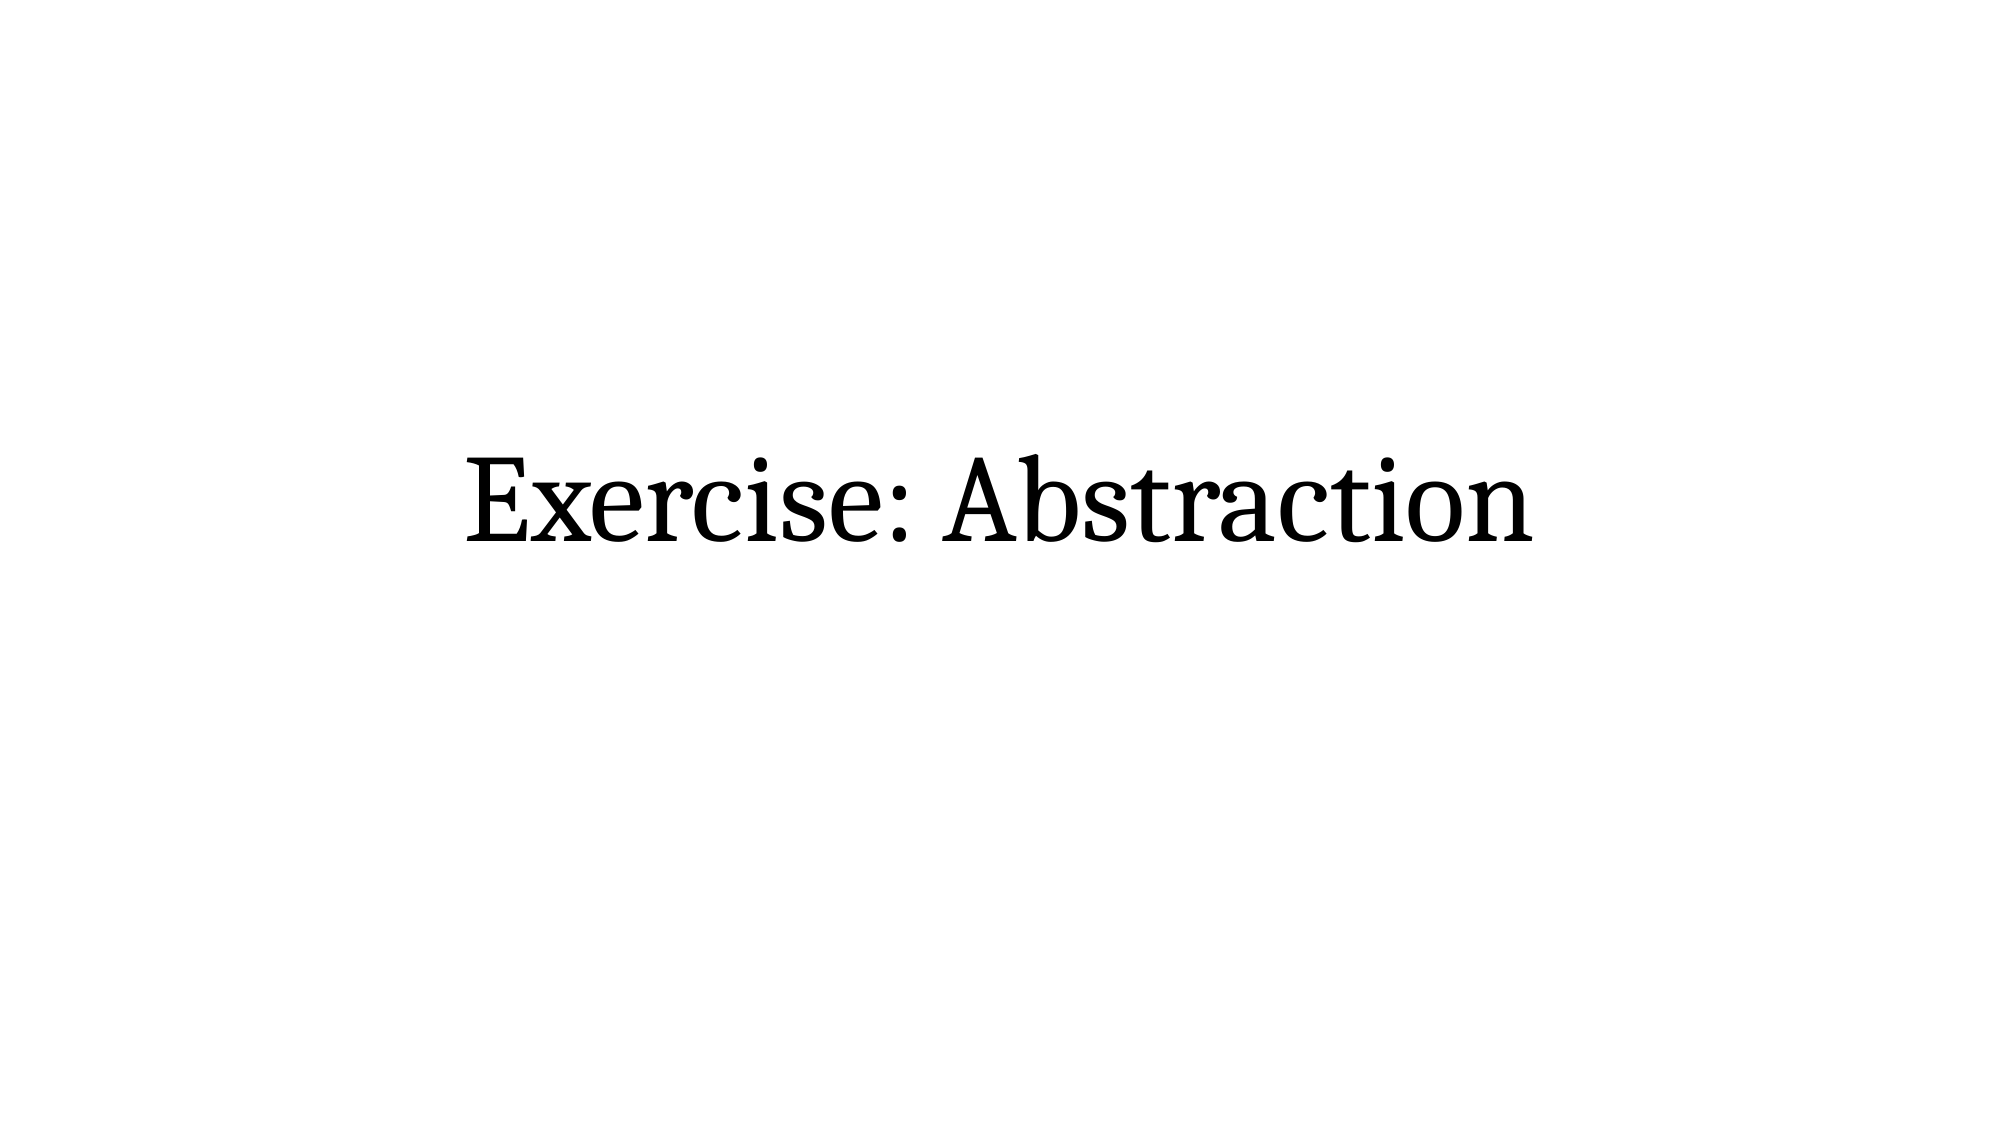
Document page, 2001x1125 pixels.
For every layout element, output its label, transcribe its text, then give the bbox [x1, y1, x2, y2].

title Exercise: Abstraction [249, 184, 1750, 576]
